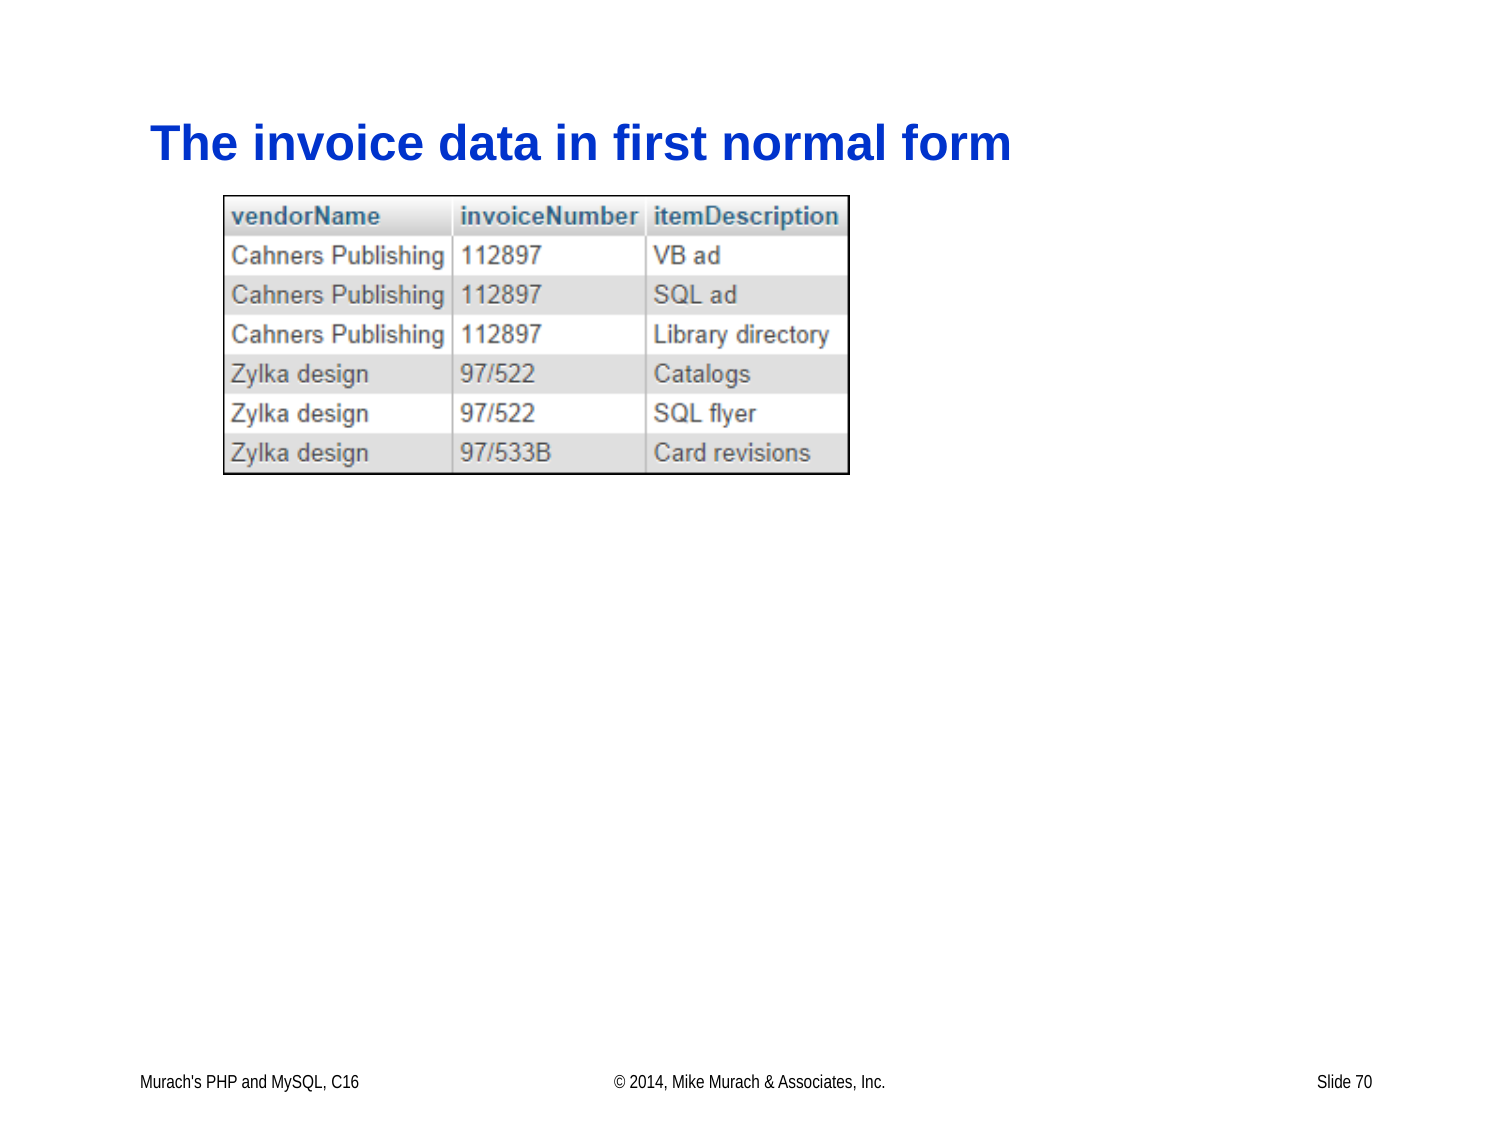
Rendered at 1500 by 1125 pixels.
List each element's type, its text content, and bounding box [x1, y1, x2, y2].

picture [223, 195, 851, 476]
slide_number Slide 70 [1074, 1025, 1388, 1100]
slide_number Murach's PHP and MySQL, C16 [125, 1025, 450, 1100]
footer © 2014, Mike Murach & Associates, Inc. [474, 1025, 1025, 1100]
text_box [149, 112, 1187, 216]
